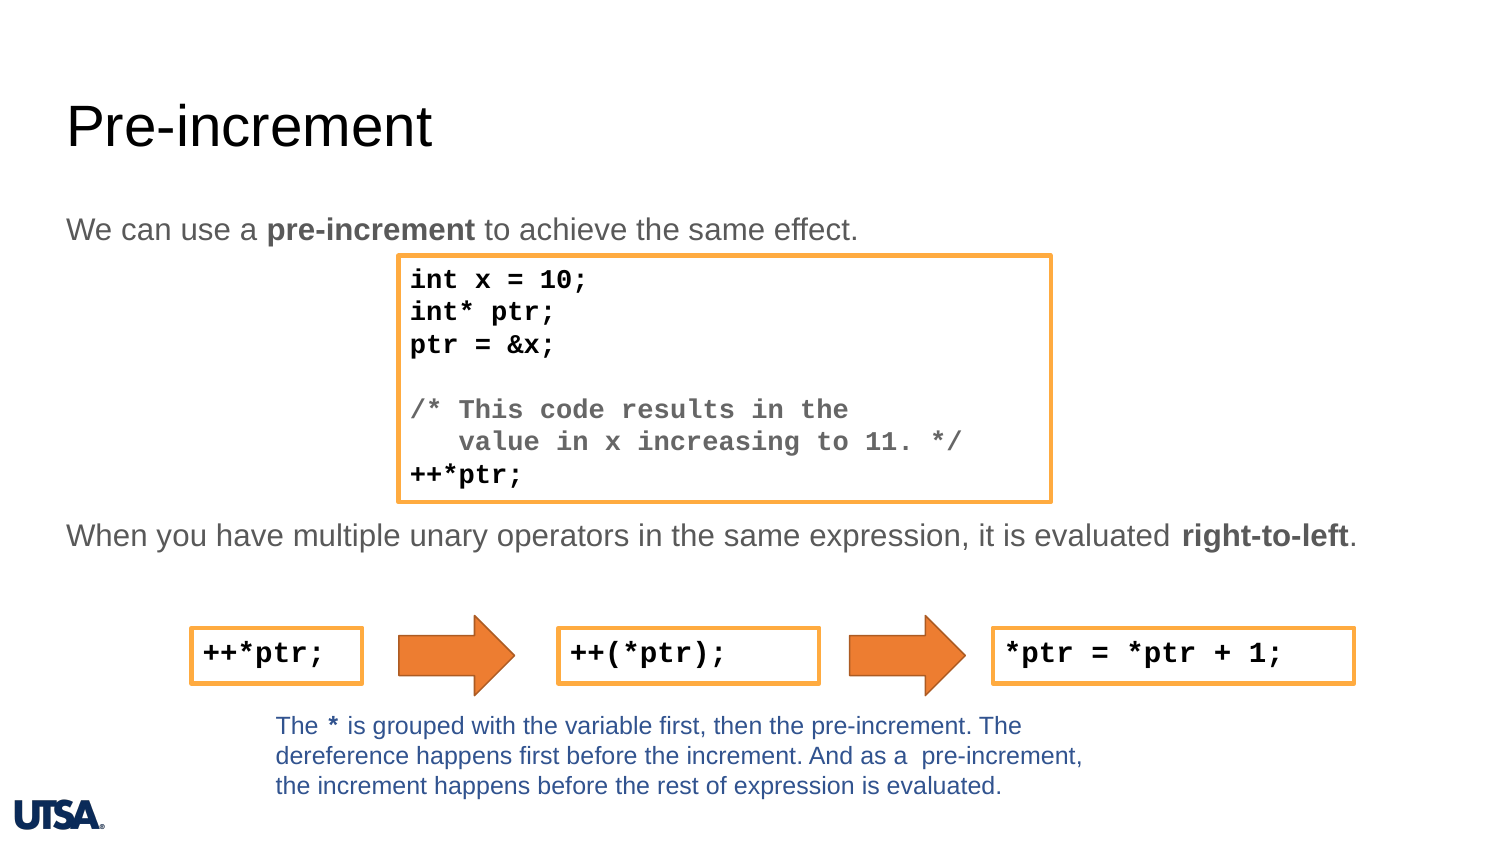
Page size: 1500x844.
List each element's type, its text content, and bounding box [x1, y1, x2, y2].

text_box *ptr = *ptr + 1; [991, 626, 1356, 686]
title Pre-increment [51, 72, 1449, 167]
text_box ++*ptr; [189, 626, 364, 686]
picture [14, 799, 105, 830]
text_box ++(*ptr); [556, 626, 821, 686]
text_box The * is grouped with the variable first, then the pre-increment. The dereference happens first before the increment. And as a pre-increment, the increment happens before the rest of expression is evaluated. [260, 694, 1118, 801]
text_box [849, 615, 966, 694]
text_box int x = 10; int* ptr; ptr = &x; /* This code results in the value in x increasing to 11. */ ++*ptr; [396, 253, 1053, 504]
text_box [398, 615, 515, 694]
list We can use a pre-increment to achieve the same effect. When you have multiple unary operators in the same expression, it is evaluated right-to-left. [51, 189, 1449, 628]
